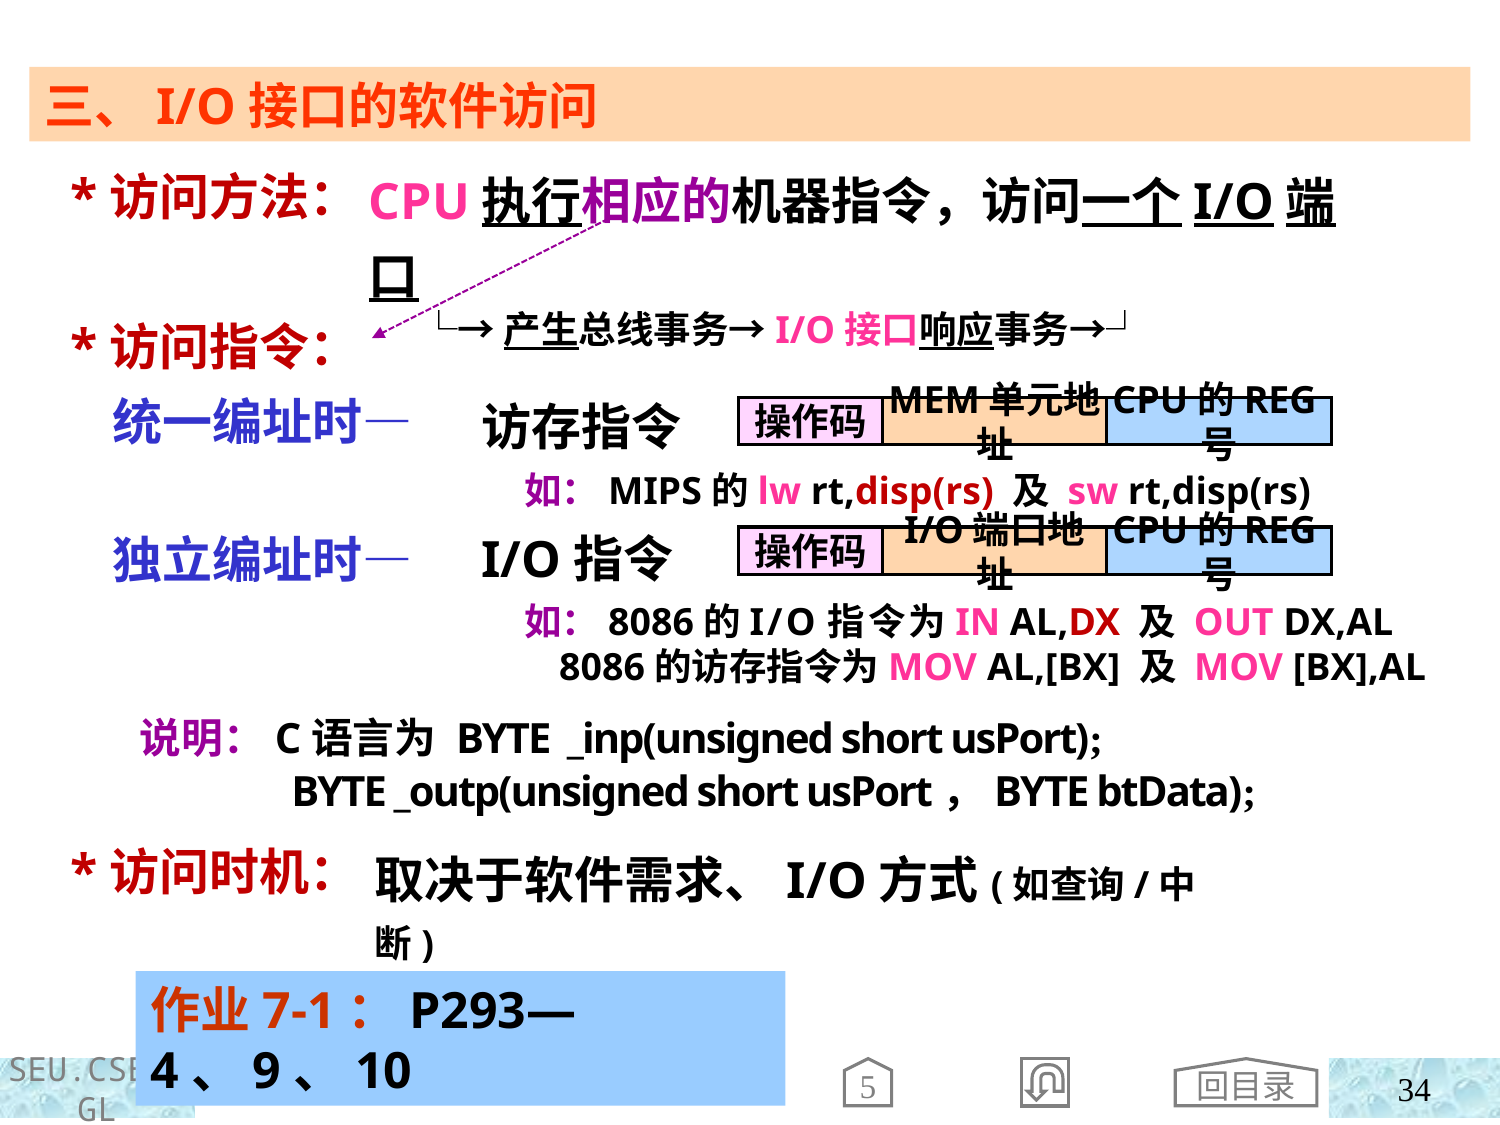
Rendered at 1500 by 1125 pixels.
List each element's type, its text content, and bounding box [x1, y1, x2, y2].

text_box 说明：C语言为 BYTE _inp(unsigned short usPort); BYTE _outp(unsigned short usPort，BYTE btData); [29, 692, 1471, 823]
text_box 回目录 [1175, 1058, 1317, 1106]
slide_number 34 [1328, 1058, 1500, 1118]
text_box 访存指令 如：MIPS的lw rt,disp(rs) 及 sw rt,disp(rs) I/O指令 如：8086的I/O指令为IN AL,DX 及 OUT DX,AL 8086的访存指令为MOV AL,[BX] 及 MOV [BX],AL [466, 373, 1471, 692]
text_box 三、I/O接口的软件访问 [29, 66, 1471, 142]
text_box 作业7-1：P293— 4、9、10 [135, 971, 786, 1106]
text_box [371, 218, 609, 339]
text_box 取决于软件需求、I/O方式(如查询/中断) [360, 825, 1247, 972]
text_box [737, 526, 1332, 575]
text_box CPU执行相应的机器指令，访问一个I/O端口 └→产生总线事务→I/O接口响应事务→┘ [354, 146, 1376, 359]
text_box 5 [844, 1058, 892, 1106]
text_box *访问方法： *访问指令： 统一编址时— 独立编址时— *访问时机： [29, 823, 644, 909]
text_box *传送控制原理： *I/O所占CPU时间： [0, 1058, 195, 1118]
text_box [737, 396, 1332, 445]
text_box *访问方法： *访问指令： 统一编址时— 独立编址时— *访问时机： [29, 143, 644, 692]
text_box [1021, 1058, 1069, 1107]
